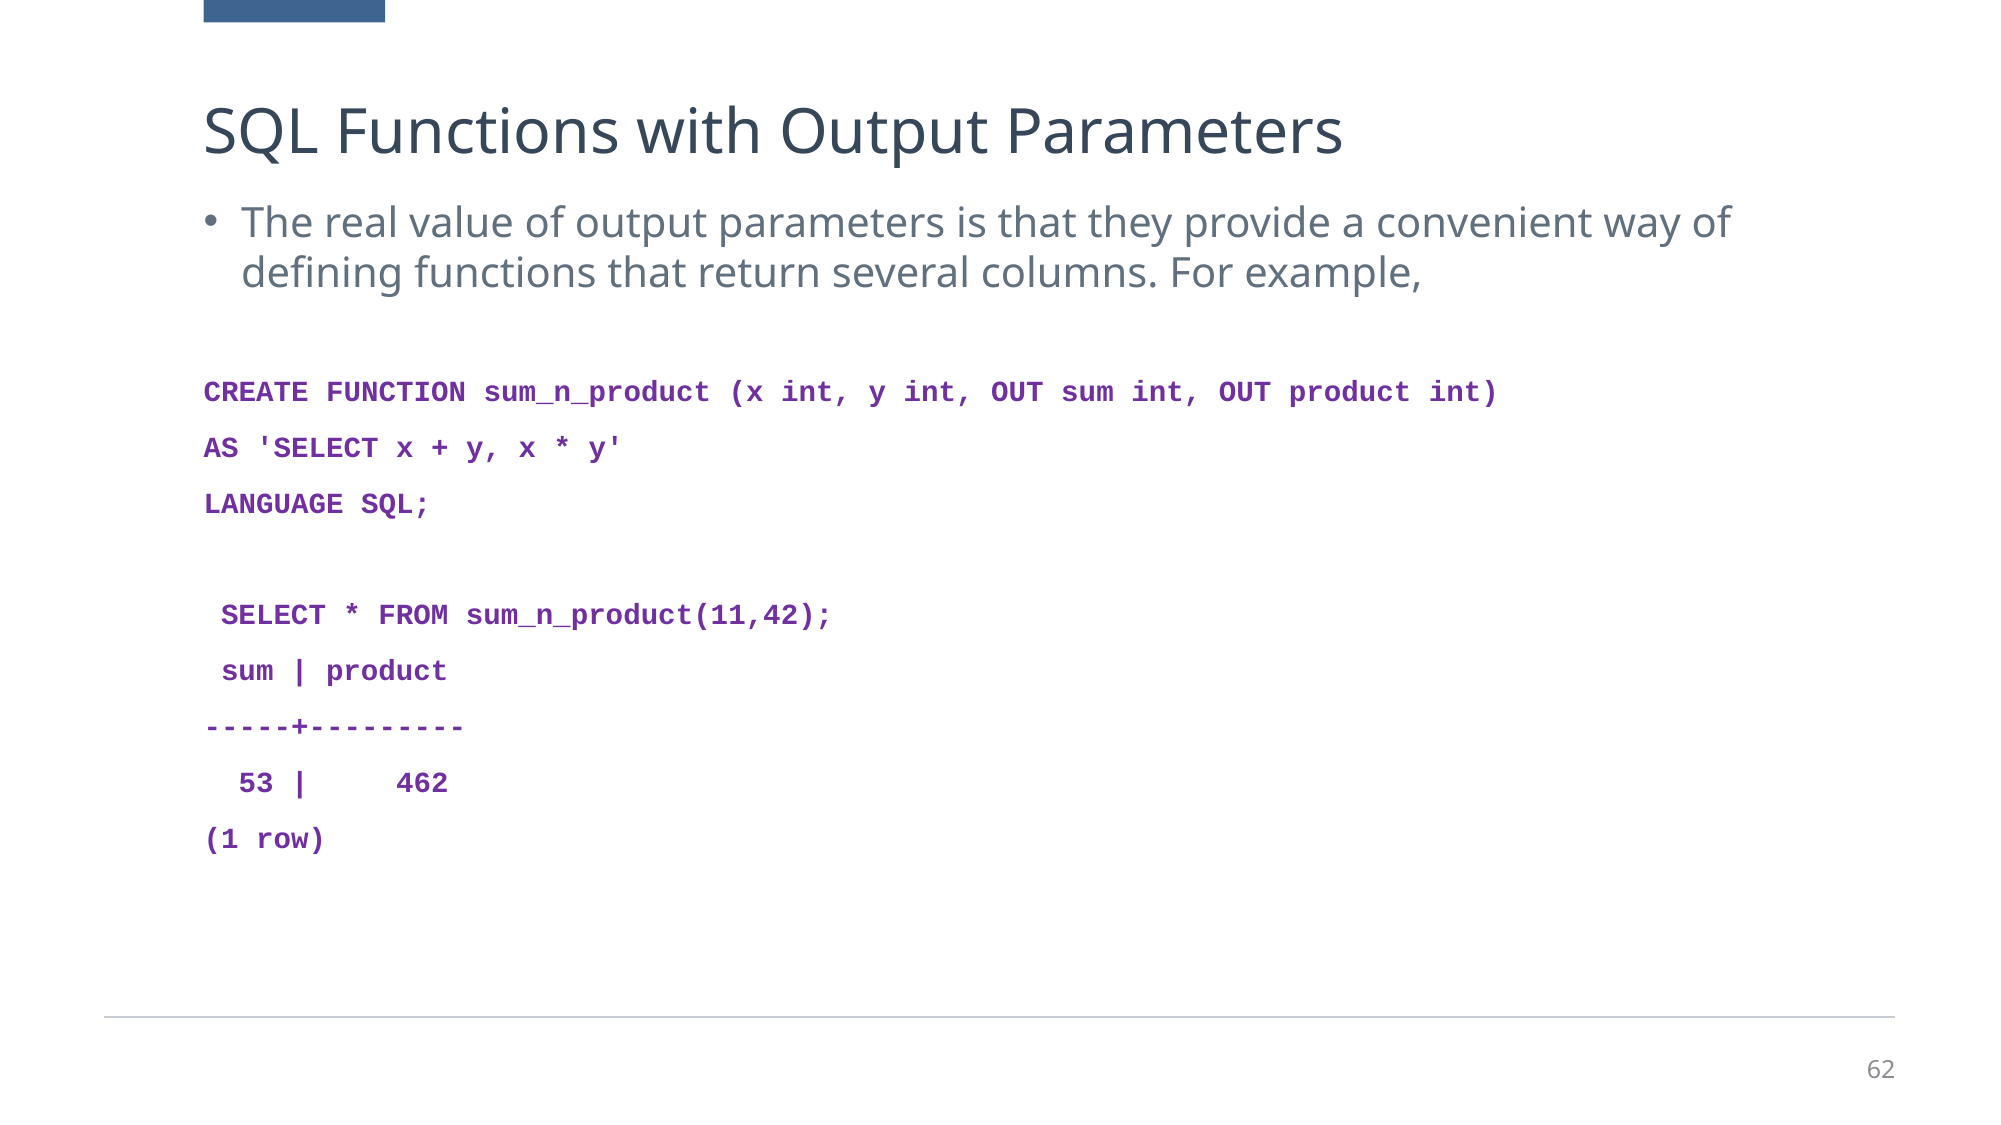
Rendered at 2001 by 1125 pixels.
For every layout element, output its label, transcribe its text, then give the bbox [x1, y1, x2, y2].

list The real value of output parameters is that they provide a convenient way of defining functions that return several columns. For example, CREATE FUNCTION sum_n_product (x int, y int, OUT sum int, OUT product int) AS 'SELECT x + y, x * y' LANGUAGE SQL; SELECT * FROM sum_n_product(11,42); sum | product -----+--------- 53 | 462 (1 row) [203, 195, 1796, 995]
title SQL Functions with Output Parameters [203, 97, 1796, 170]
